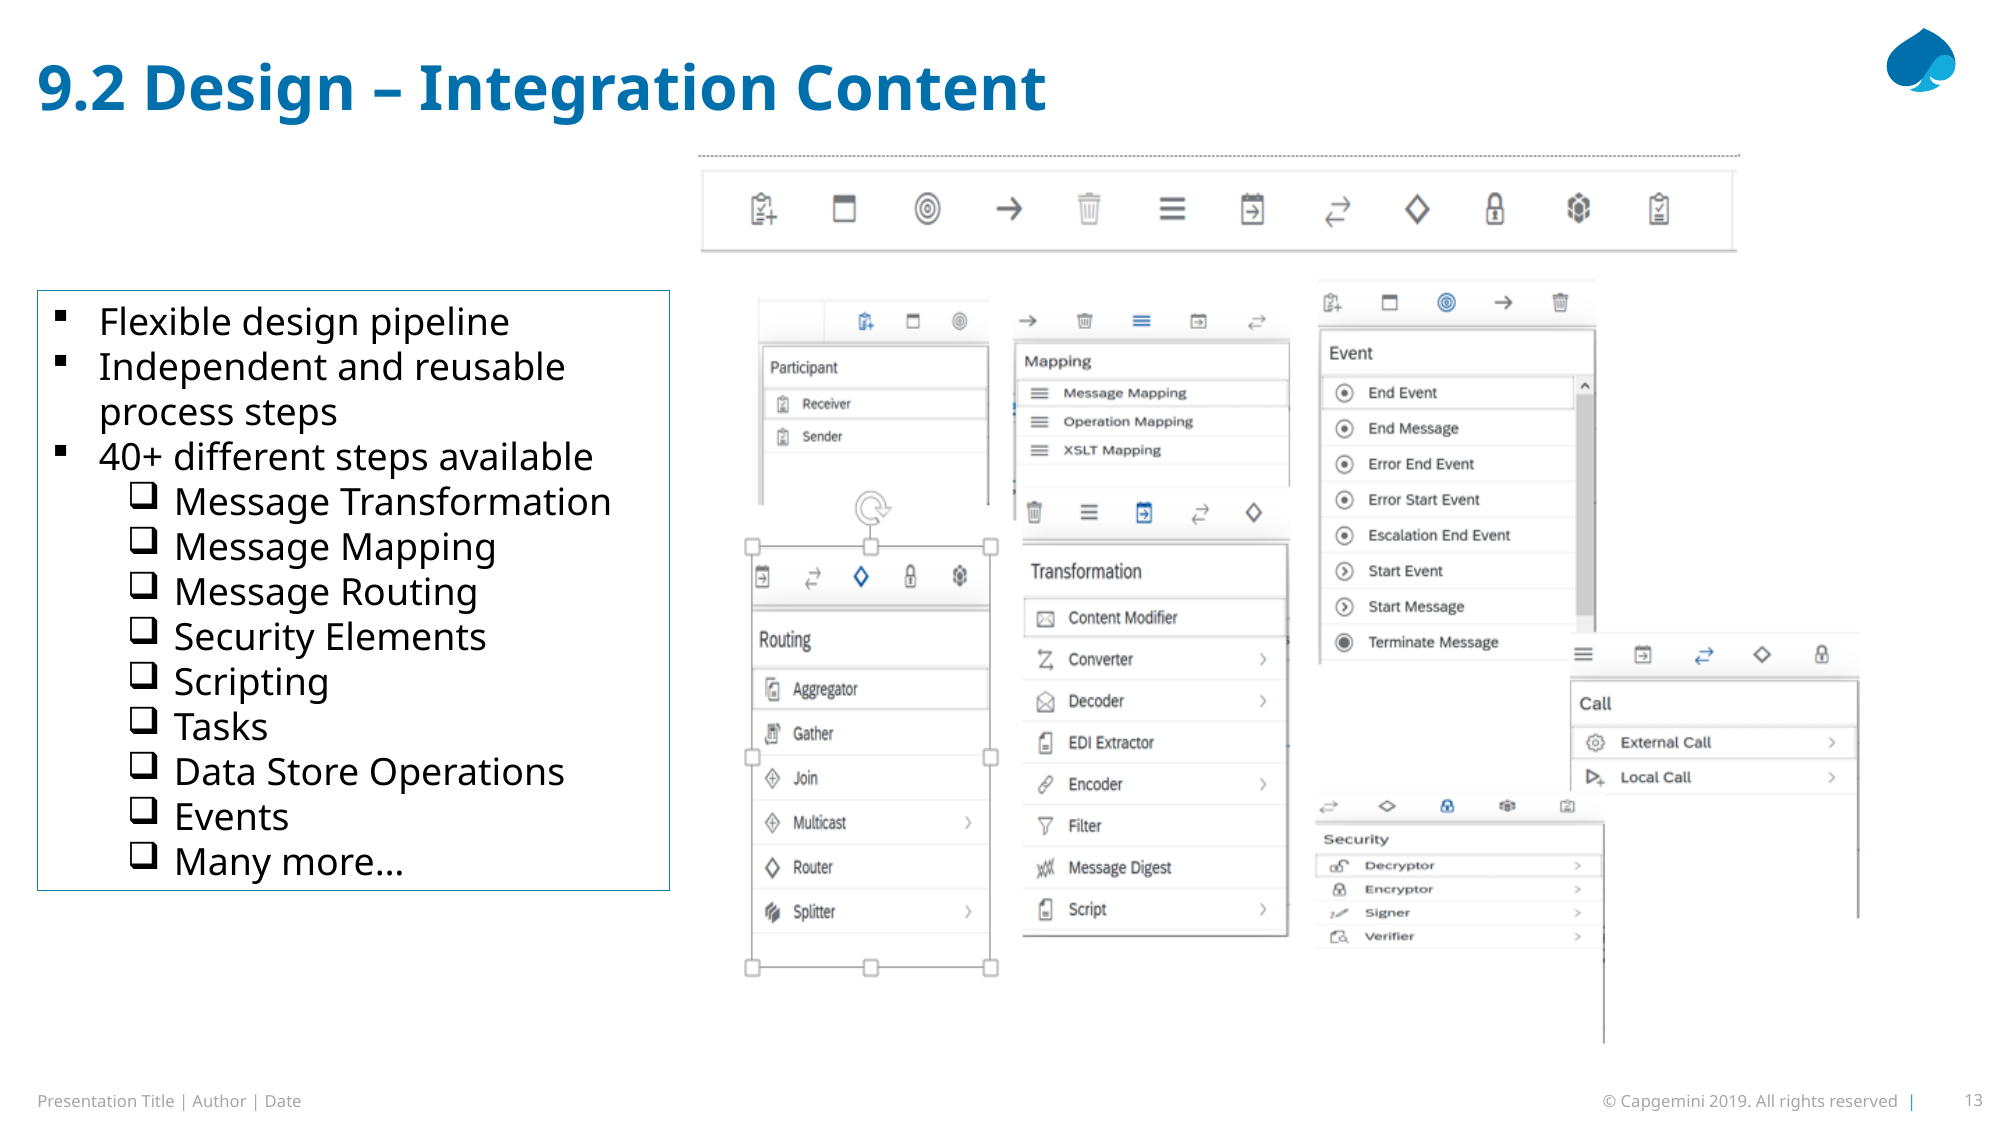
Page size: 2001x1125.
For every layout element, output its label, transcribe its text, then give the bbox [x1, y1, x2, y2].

title 9.2 Design – Integration Content [37, 0, 1863, 182]
picture [697, 154, 1864, 1092]
text_box Flexible design pipeline Independent and reusable process steps 40+ different steps available Message Transformation Message Mapping Message Routing Security Elements Scripting Tasks Data Store Operations Events Many more… [37, 290, 670, 891]
